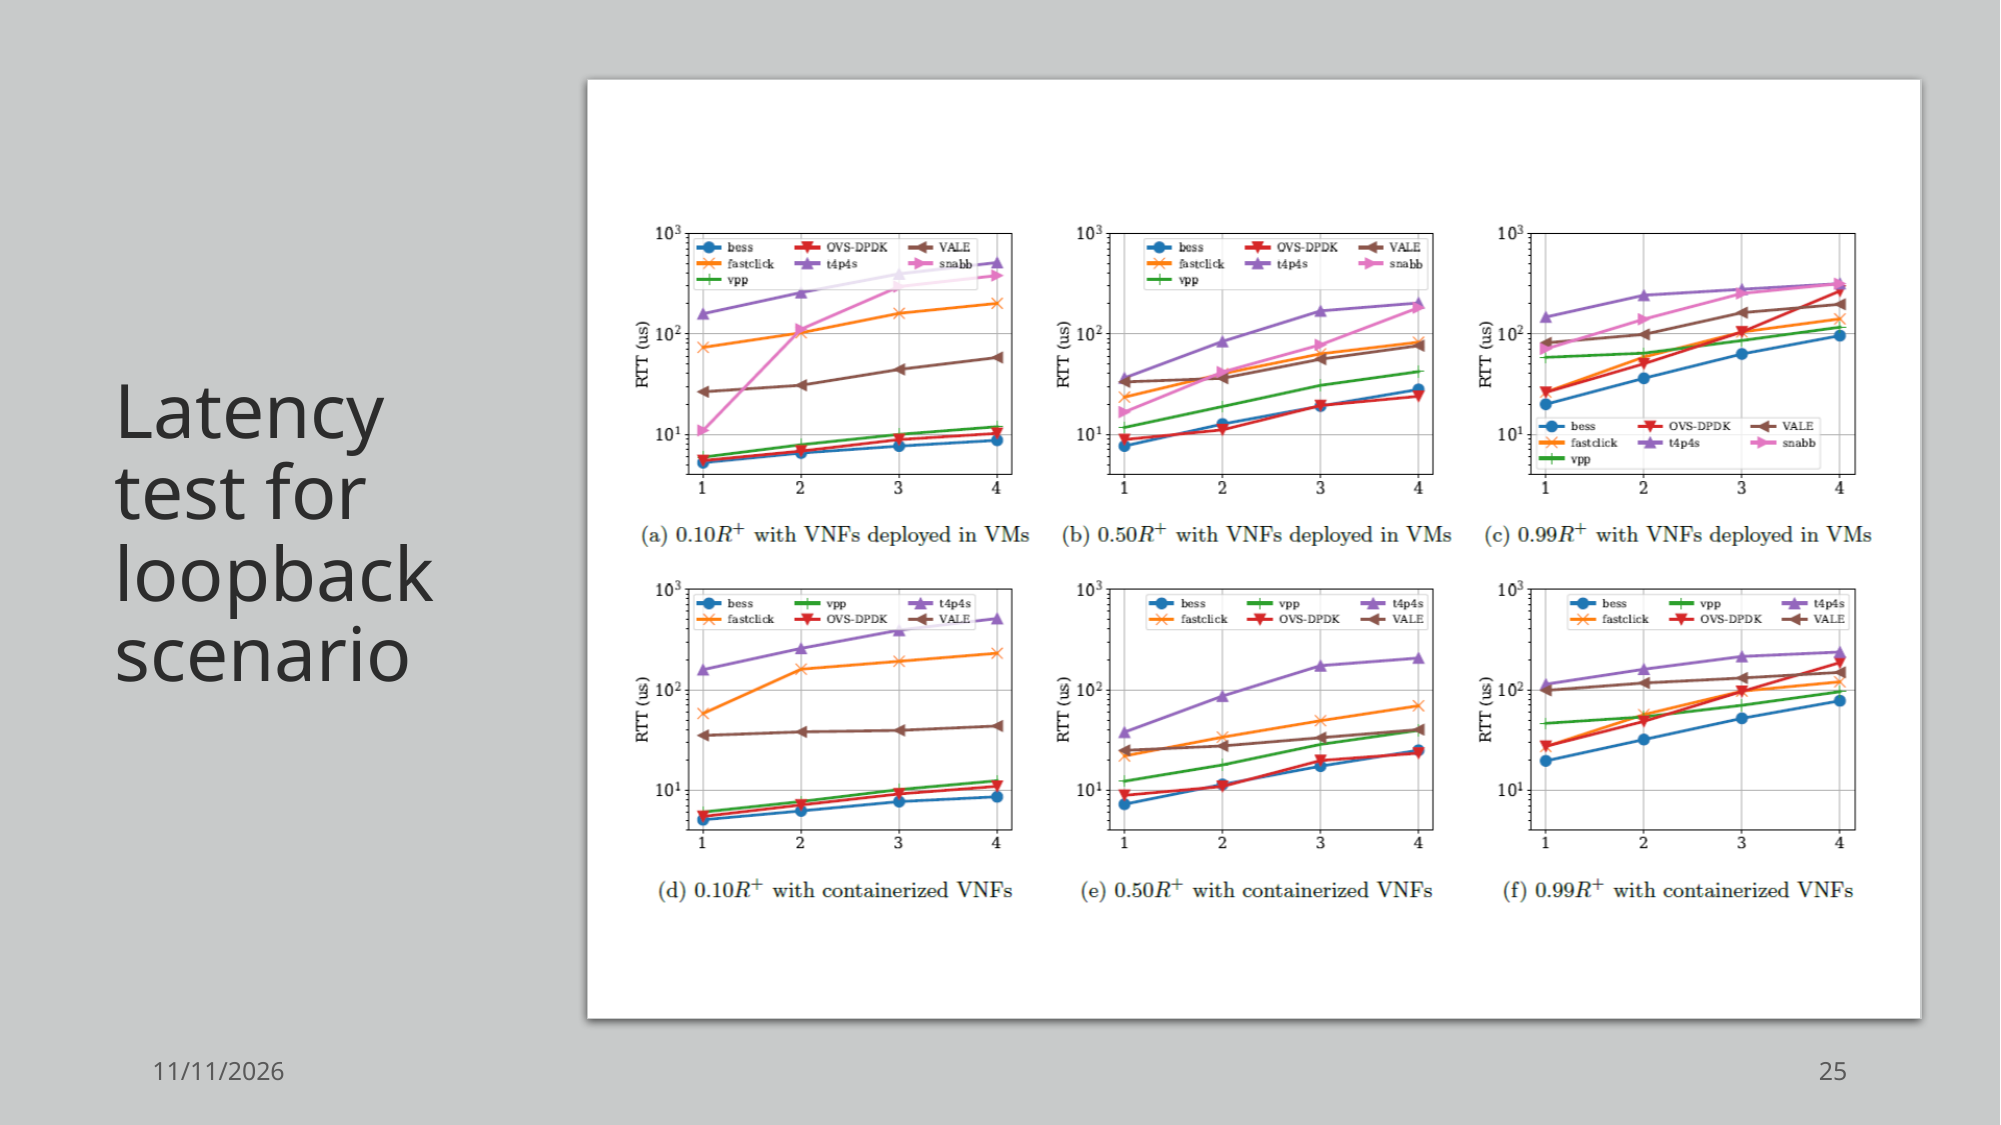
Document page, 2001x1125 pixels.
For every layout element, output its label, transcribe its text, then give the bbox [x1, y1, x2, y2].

text_box [0, 0, 2000, 1125]
slide_number 25 [1412, 1042, 1863, 1103]
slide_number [137, 1042, 588, 1103]
picture [623, 209, 1875, 916]
text_box [586, 78, 1922, 1019]
title Latency test for loopback scenario [99, 104, 527, 968]
